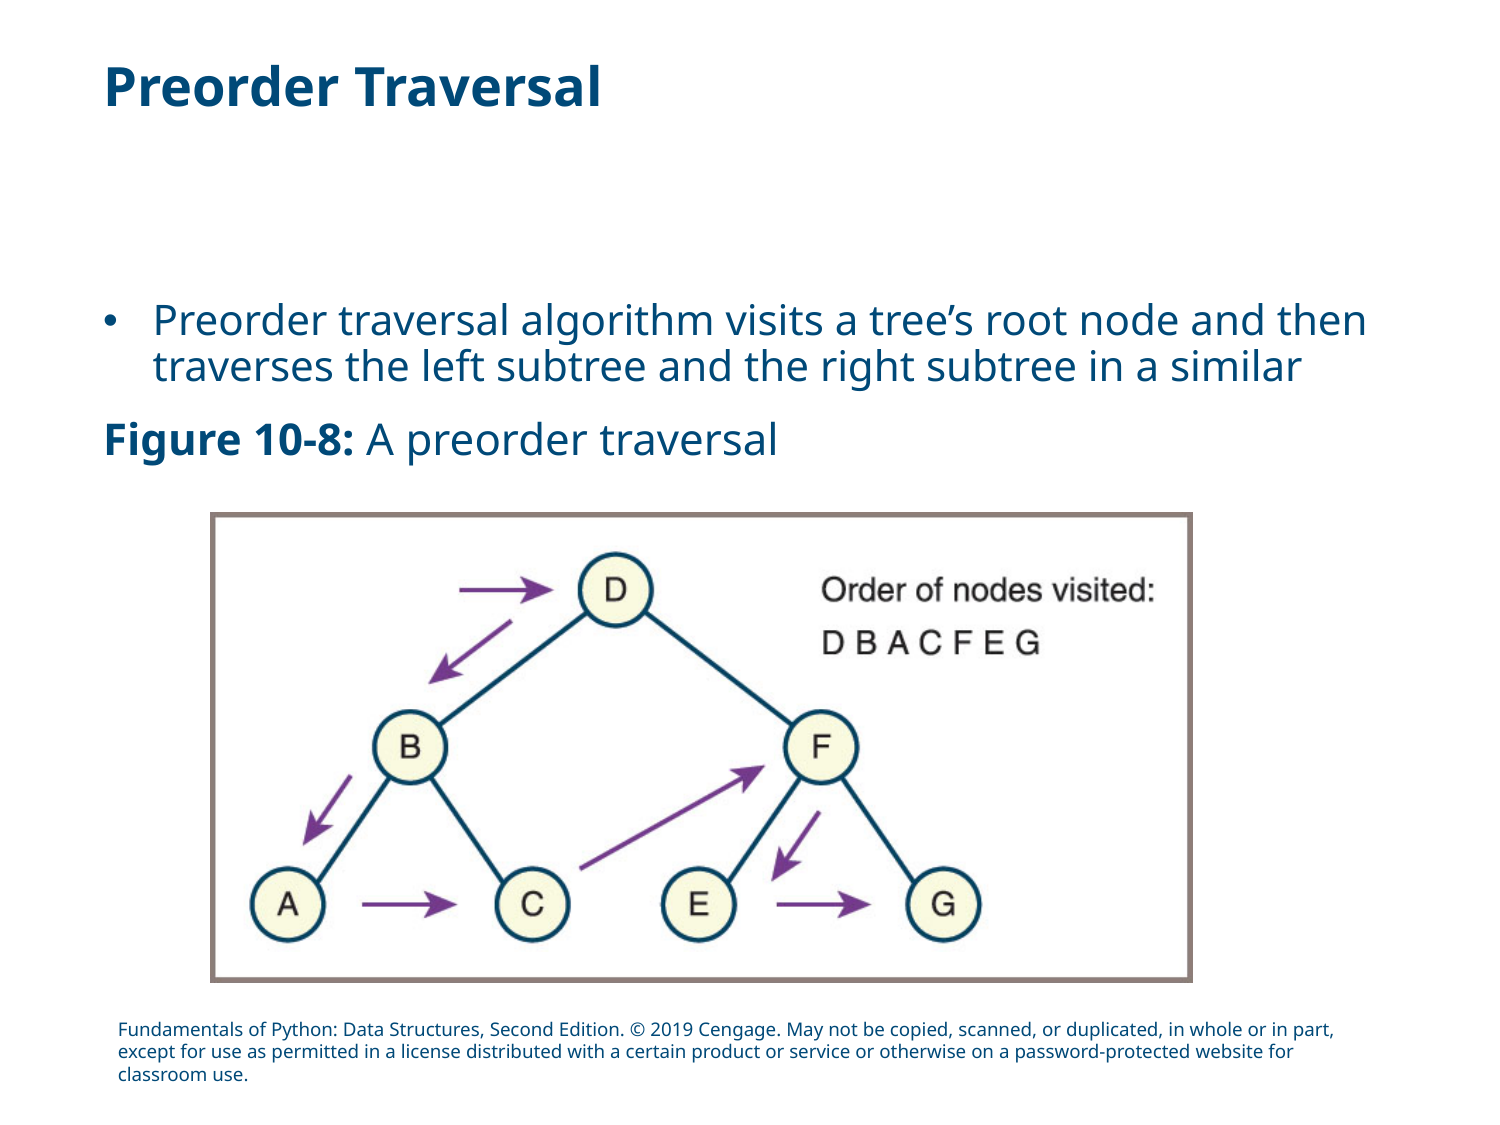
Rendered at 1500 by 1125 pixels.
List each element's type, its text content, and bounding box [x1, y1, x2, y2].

footer Fundamentals of Python: Data Structures, Second Edition. © 2019 Cengage. May not be copied, scanned, or duplicated, in whole or in part, except for use as permitted in a license distributed with a certain product or service or otherwise on a password-protected website for classroom use. [103, 1009, 1397, 1070]
list Preorder traversal algorithm visits a tree’s root node and then traverses the left subtree and the right subtree in a similar [103, 299, 1397, 391]
list Figure 10-8: A preorder traversal [103, 418, 1300, 481]
title Preorder Traversal [103, 59, 1397, 125]
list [210, 512, 1193, 983]
